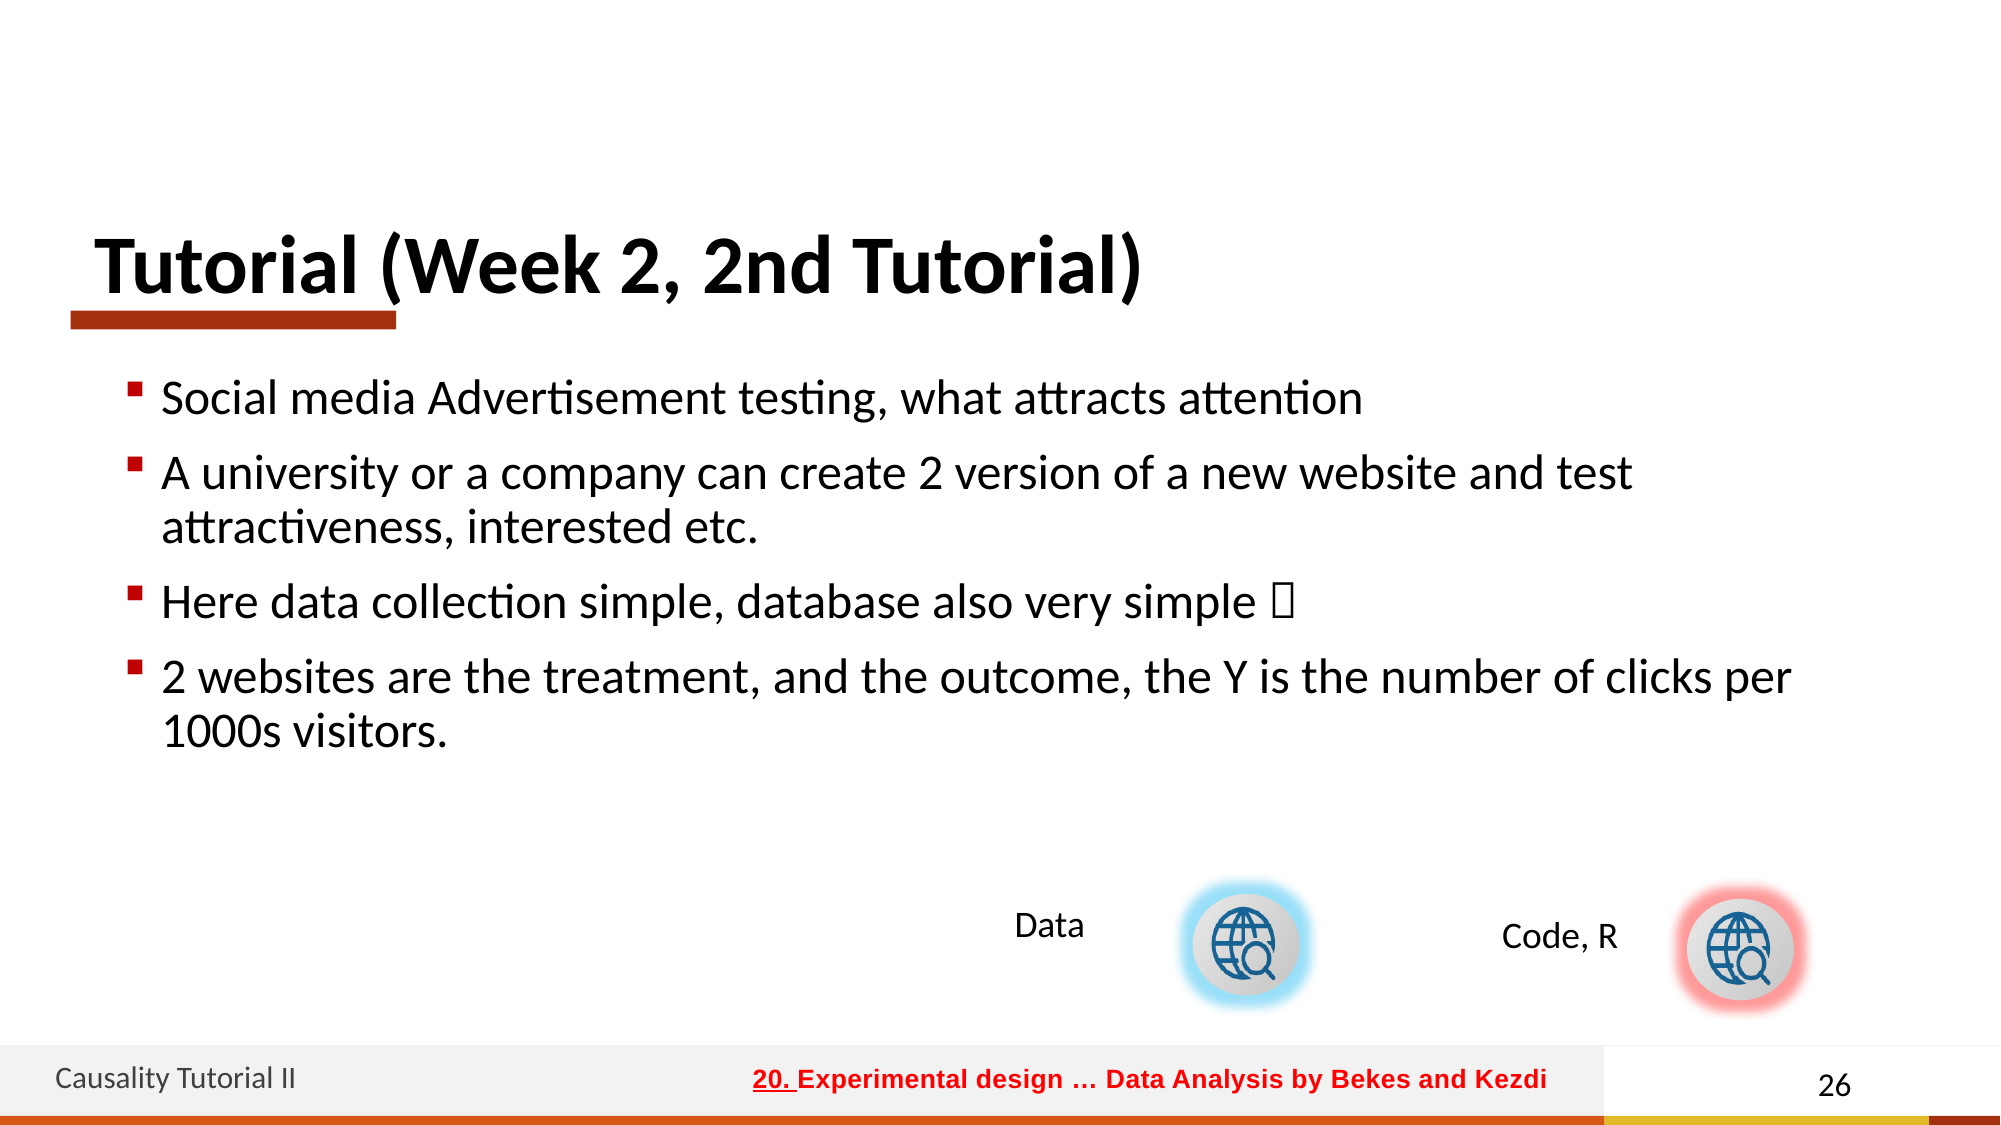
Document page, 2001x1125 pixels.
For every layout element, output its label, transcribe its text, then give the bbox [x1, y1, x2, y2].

picture [1192, 893, 1300, 996]
text_box 20. Experimental design … Data Analysis by Bekes and Kezdi [748, 1059, 1552, 1094]
text_box Data [1174, 875, 1318, 998]
list Social media Advertisement testing, what attracts attention A university or a company can create 2 version of a new website and test attractiveness, interested etc. Here data collection simple, database also very simple  2 websites are the treatment, and the outcome, the Y is the number of clicks per 1000s visitors. [108, 364, 1863, 998]
text_box 26 [1803, 1055, 1888, 1125]
text_box Code, R [1487, 903, 1638, 964]
text_box Data [999, 893, 1150, 953]
picture [1686, 898, 1795, 1001]
text_box Causality Tutorial II [40, 1049, 700, 1115]
title Tutorial (Week 2, 2nd Tutorial) [79, 116, 1720, 319]
